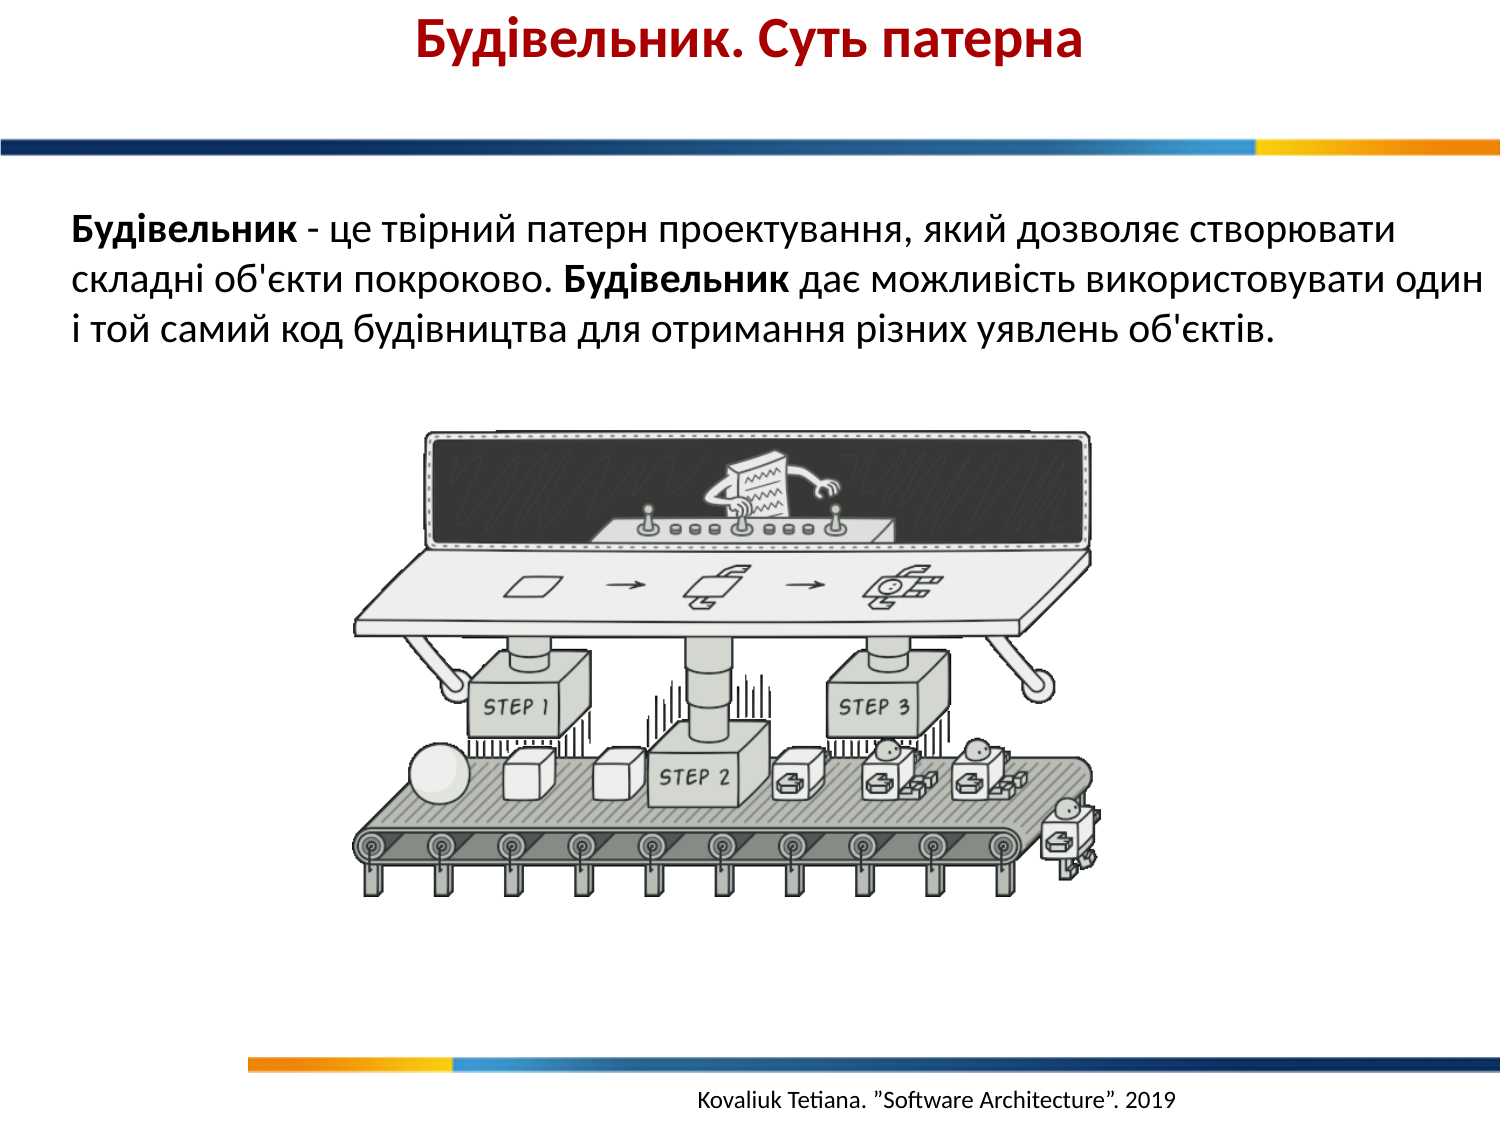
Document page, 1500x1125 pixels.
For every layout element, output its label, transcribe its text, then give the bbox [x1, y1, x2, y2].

text_box Будівельник. Суть патерна [0, 0, 1500, 78]
text_box Будівельник - це твірний патерн проектування, який дозволяє створювати складні об'єкти покроково. Будівельник дає можливість використовувати один і той самий код будівництва для отримання різних уявлень об'єктів. [56, 193, 1500, 358]
picture [248, 1057, 1500, 1073]
picture [2, 139, 1500, 155]
picture [352, 429, 1101, 897]
